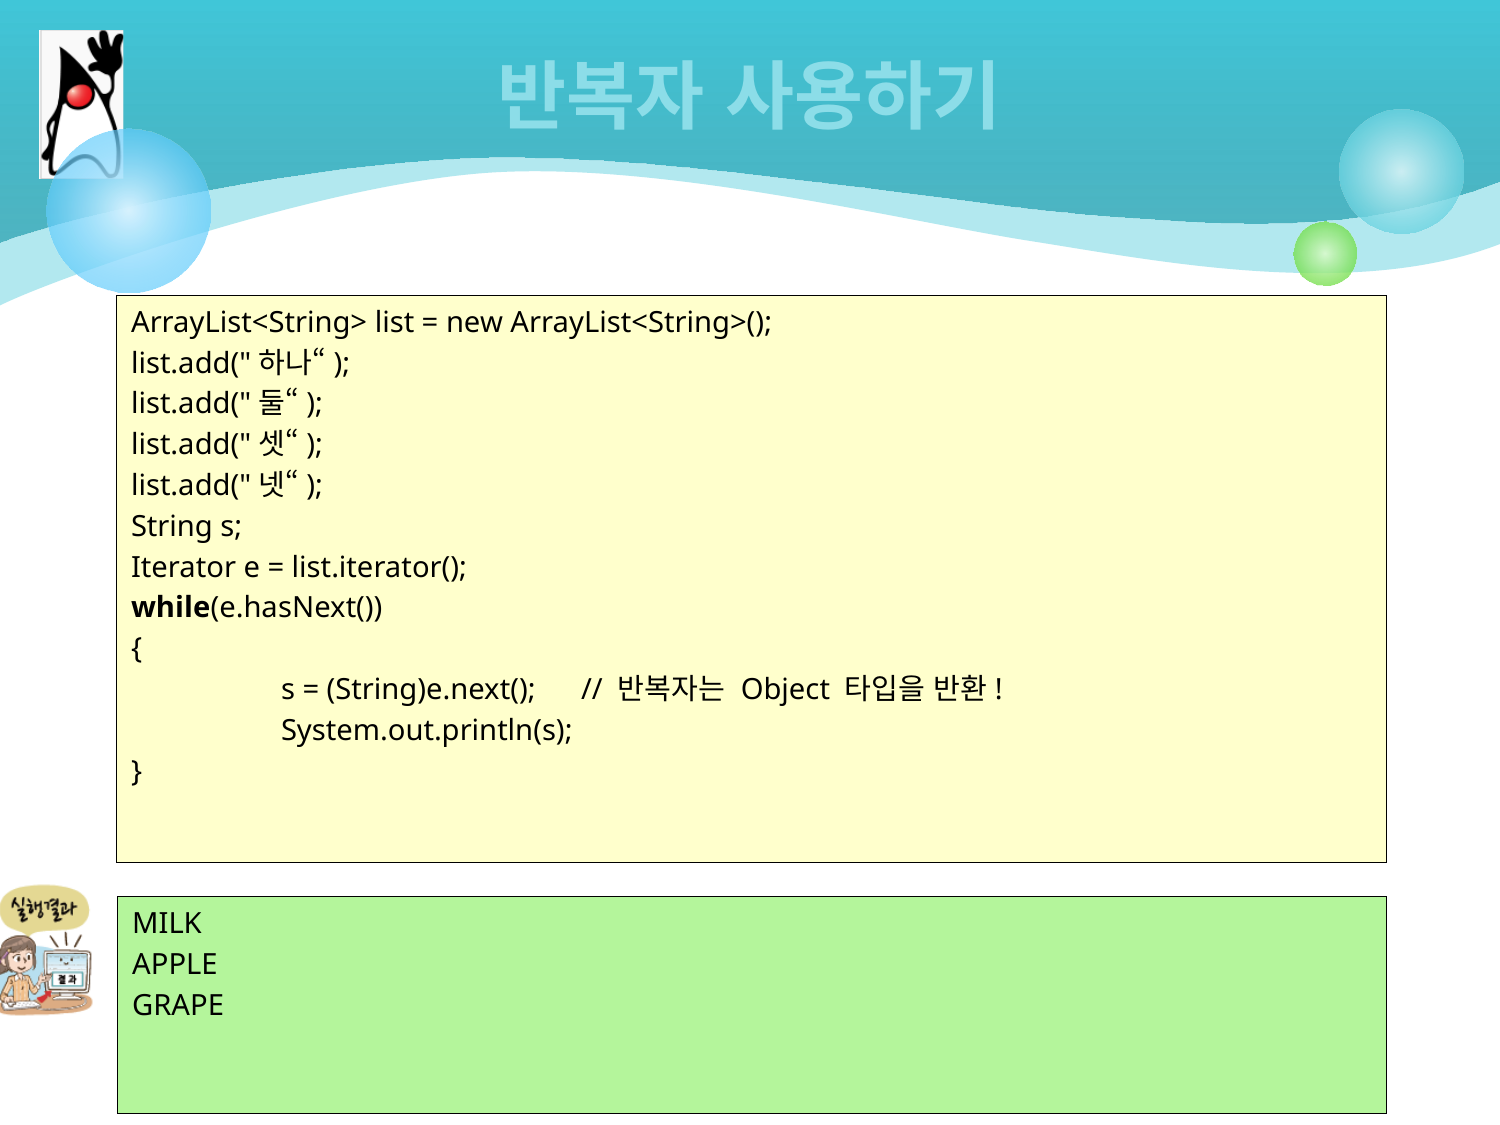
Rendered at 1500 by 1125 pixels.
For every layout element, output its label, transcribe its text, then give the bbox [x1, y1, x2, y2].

picture [0, 881, 97, 1020]
picture [39, 30, 75, 179]
text_box MILK APPLE GRAPE [117, 896, 1387, 1114]
title 반복자 사용하기 [75, 0, 1425, 188]
text_box ArrayList<String> list = new ArrayList<String>(); list.add("하나“); list.add("둘“); list.add("셋“); list.add("넷“); String s; Iterator e = list.iterator(); while(e.hasNext()) { s = (String)e.next(); // 반복자는 Object 타입을 반환! System.out.println(s); } [116, 295, 1387, 863]
